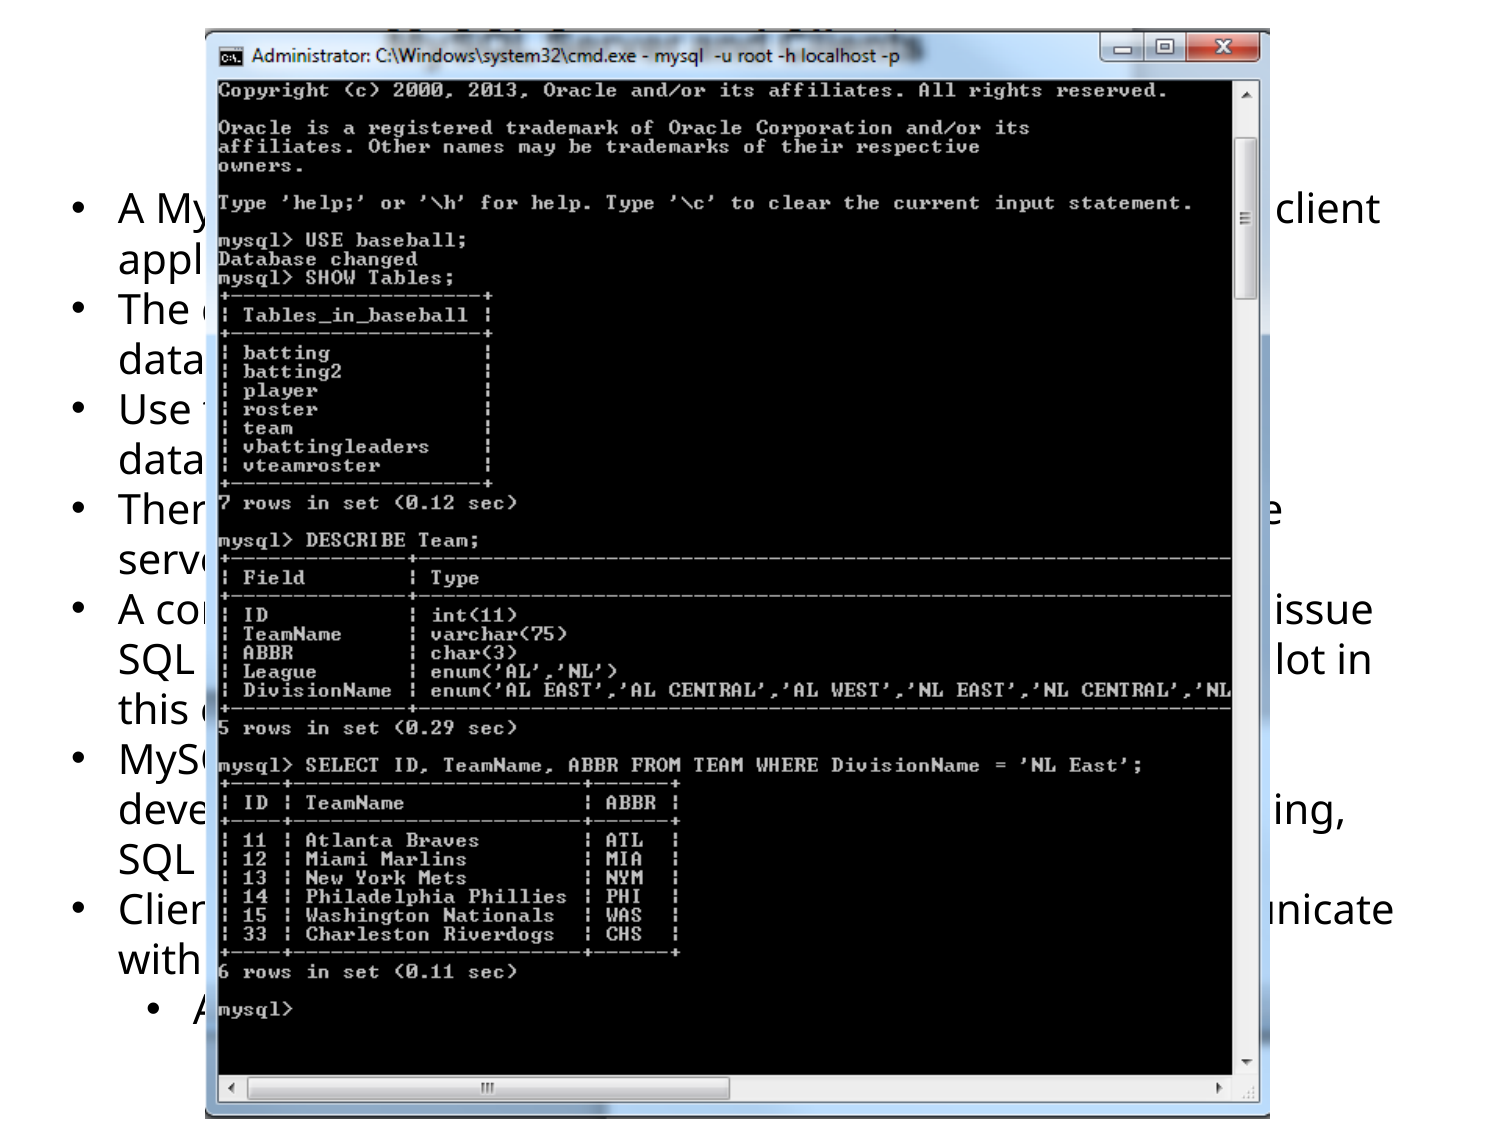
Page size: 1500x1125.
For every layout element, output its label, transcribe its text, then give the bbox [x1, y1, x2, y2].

text_box A MySQL installation includes a database server and mysql client applications. The database server stores data and manages data within databases and processes SQL queries on the database. Use the client to connect and send SQL commands to the database server. There are different ways to communicate with the database server. A command line interface client called mysql allows you to issue SQL statements and displays the results. We will use this a lot in this class. MySQL Workbench is a visual tool for database architects, developers, and DBAs used for database design and modeling, SQL Development, Database administration... Client libraries that help you write applications that communicate with the database server. Add, edit, delete, and update data within tables... [56, 174, 200, 1041]
text_box A MySQL installation includes a database server and mysql client applications. The database server stores data and manages data within databases and processes SQL queries on the database. Use the client to connect and send SQL commands to the database server. There are different ways to communicate with the database server. A command line interface client called mysql allows you to issue SQL statements and displays the results. We will use this a lot in this class. MySQL Workbench is a visual tool for database architects, developers, and DBAs used for database design and modeling, SQL Development, Database administration... Client libraries that help you write applications that communicate with the database server. Add, edit, delete, and update data within tables... [1276, 174, 1425, 1041]
picture [205, 27, 1271, 1120]
